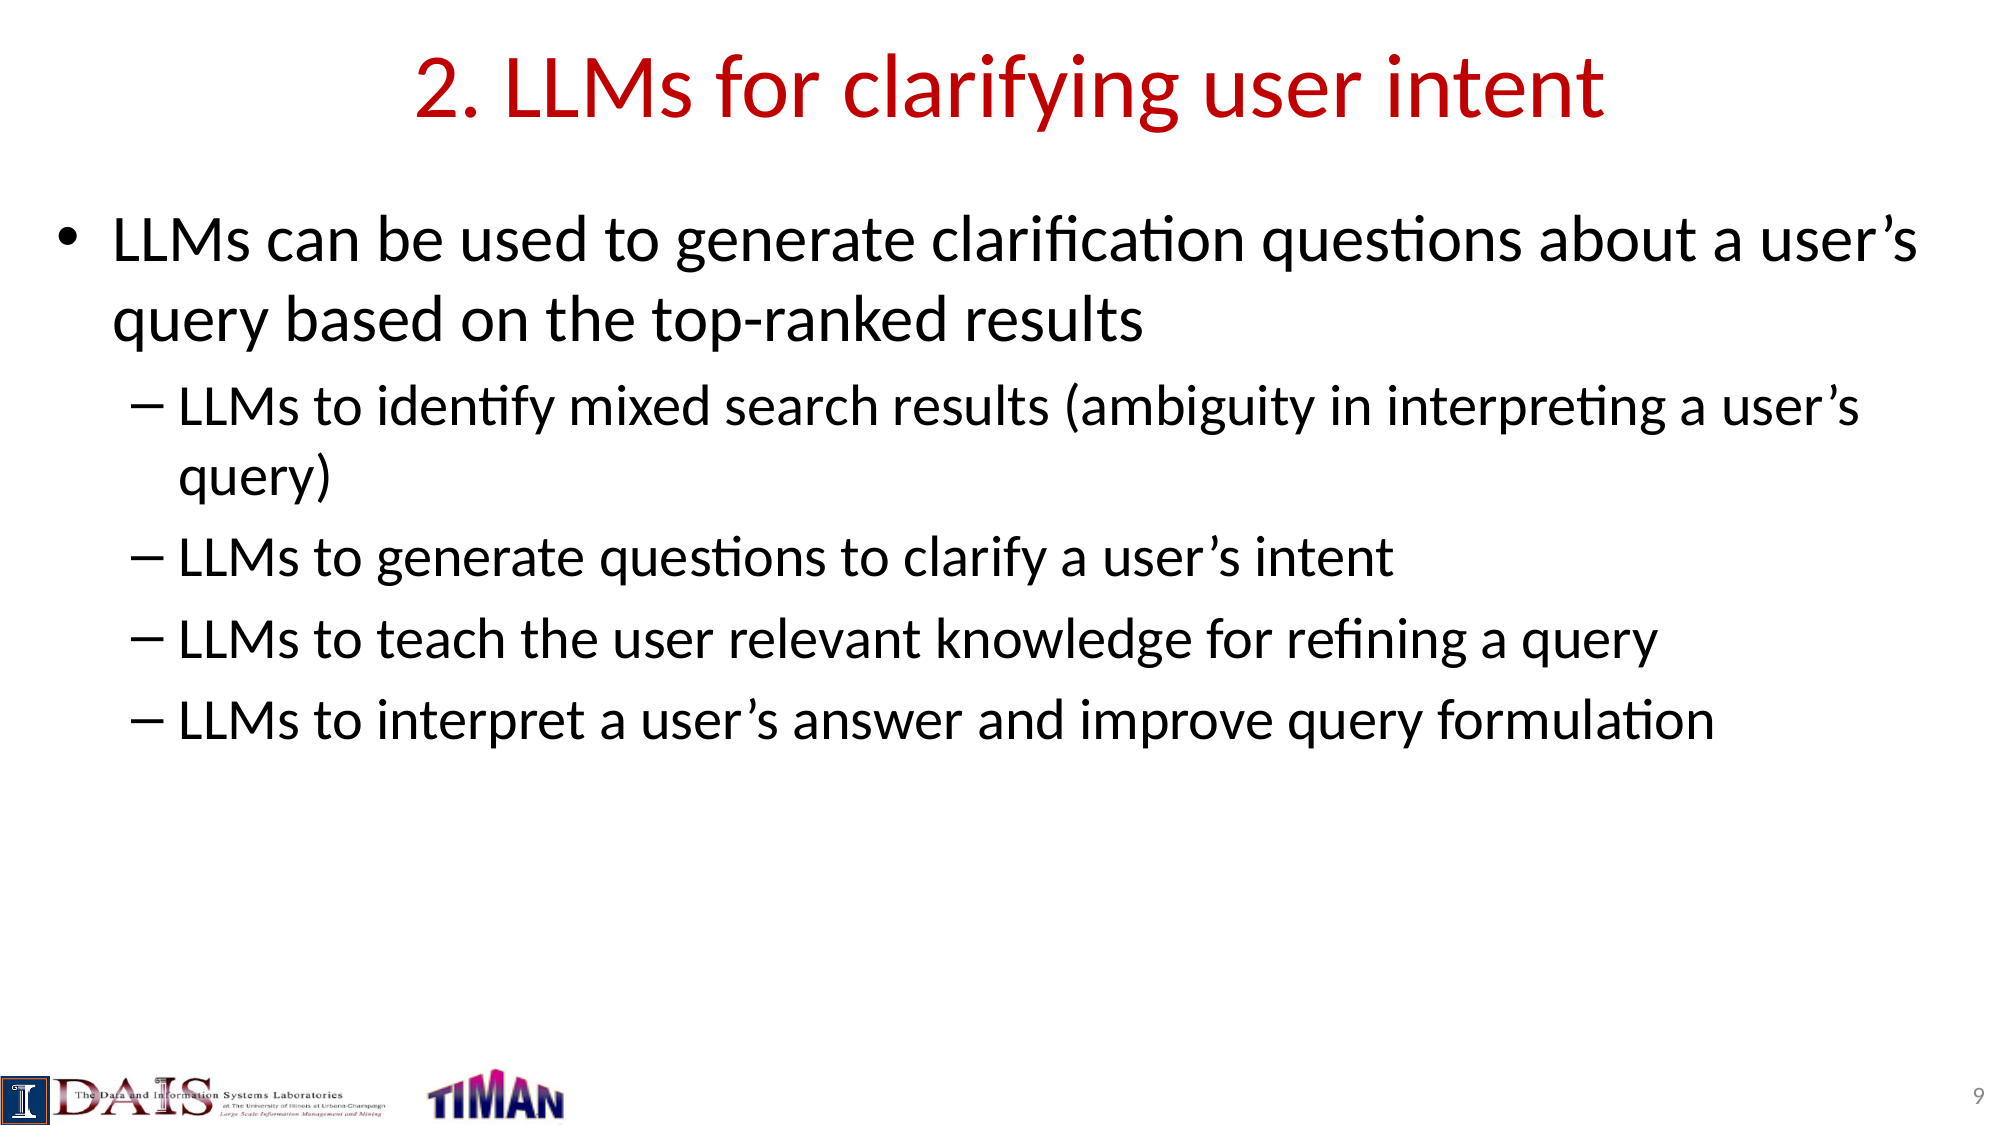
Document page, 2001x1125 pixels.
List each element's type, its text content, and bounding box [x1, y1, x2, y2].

picture [51, 1076, 392, 1121]
slide_number 9 [1533, 1065, 2000, 1125]
title 2. LLMs for clarifying user intent [0, 0, 2000, 163]
list LLMs can be used to generate clarification questions about a user’s query based on the top-ranked results LLMs to identify mixed search results (ambiguity in interpreting a user’s query) LLMs to generate questions to clarify a user’s intent LLMs to teach the user relevant knowledge for refining a query LLMs to interpret a user’s answer and improve query formulation [41, 187, 1959, 1000]
picture [409, 1064, 575, 1125]
picture [0, 1076, 50, 1125]
